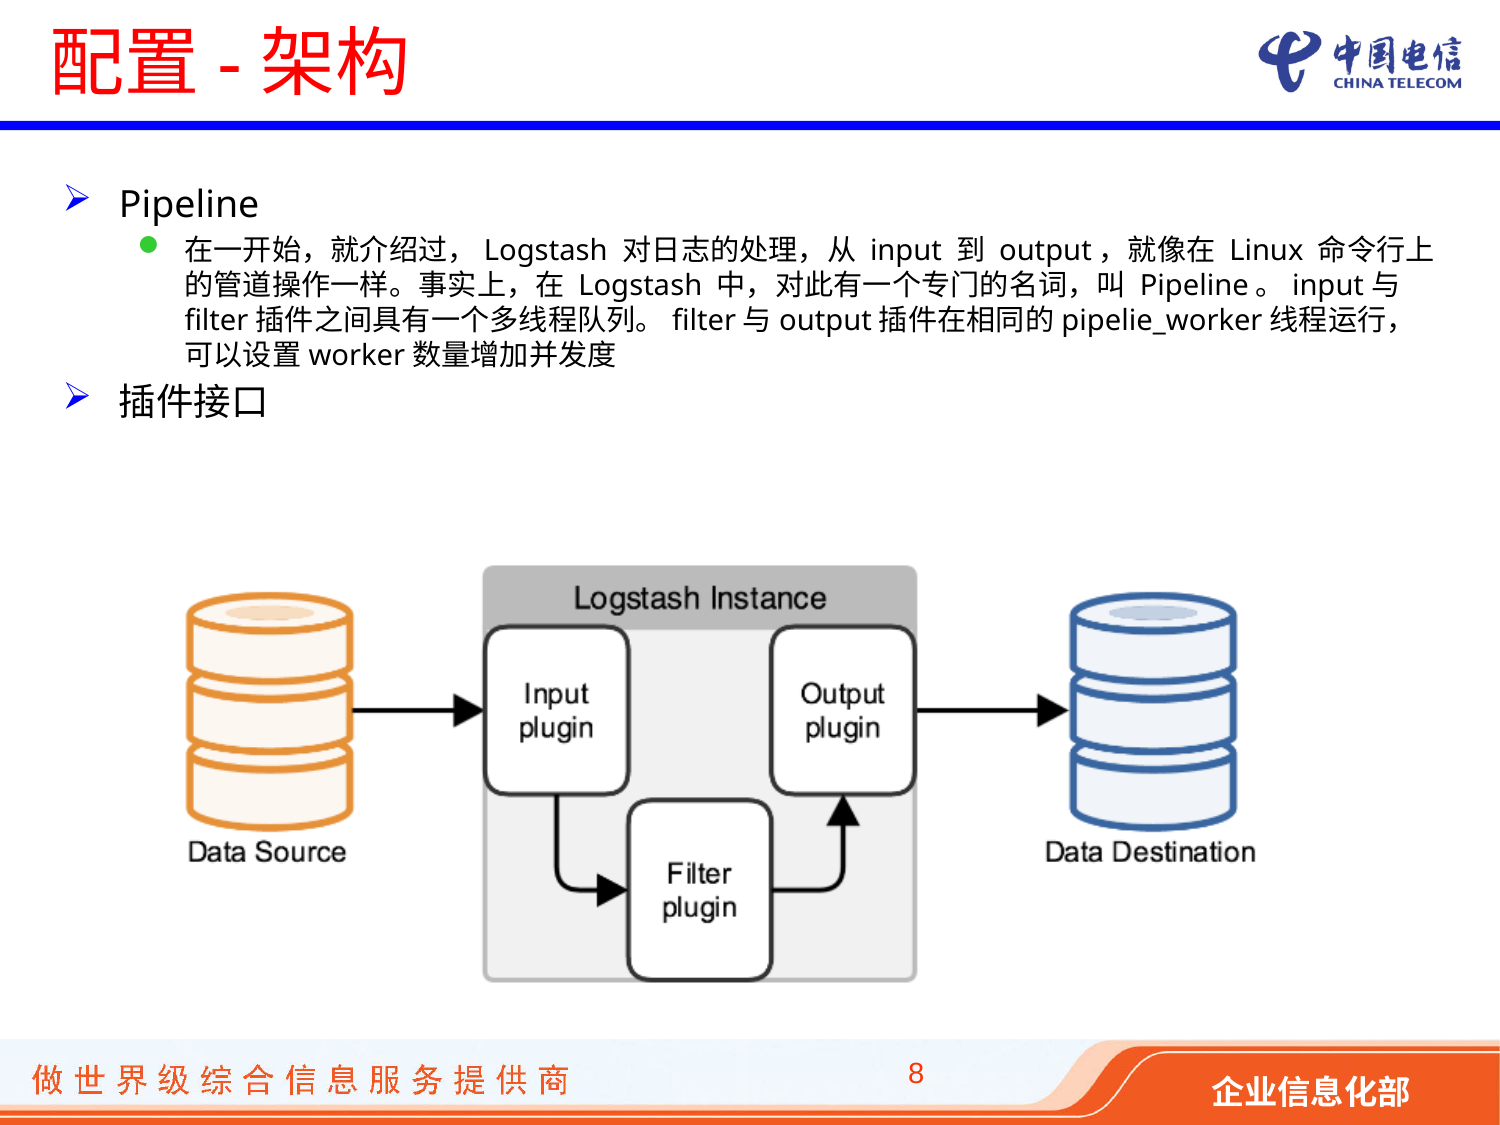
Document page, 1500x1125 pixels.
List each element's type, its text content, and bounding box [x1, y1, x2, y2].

picture [1252, 31, 1471, 93]
list Pipeline 在一开始，就介绍过，Logstash 对日志的处理，从 input 到 output，就像在 Linux 命令行上的管道操作一样。事实上，在 Logstash 中，对此有一个专门的名词，叫 Pipeline。input与filter插件之间具有一个多线程队列。filter与output插件在相同的pipelie_worker线程运行，可以设置worker数量增加并发度 插件接口 [47, 172, 1453, 528]
picture [147, 550, 1300, 1000]
title 配置-架构 [34, 11, 1187, 112]
picture [0, 1039, 1500, 1125]
